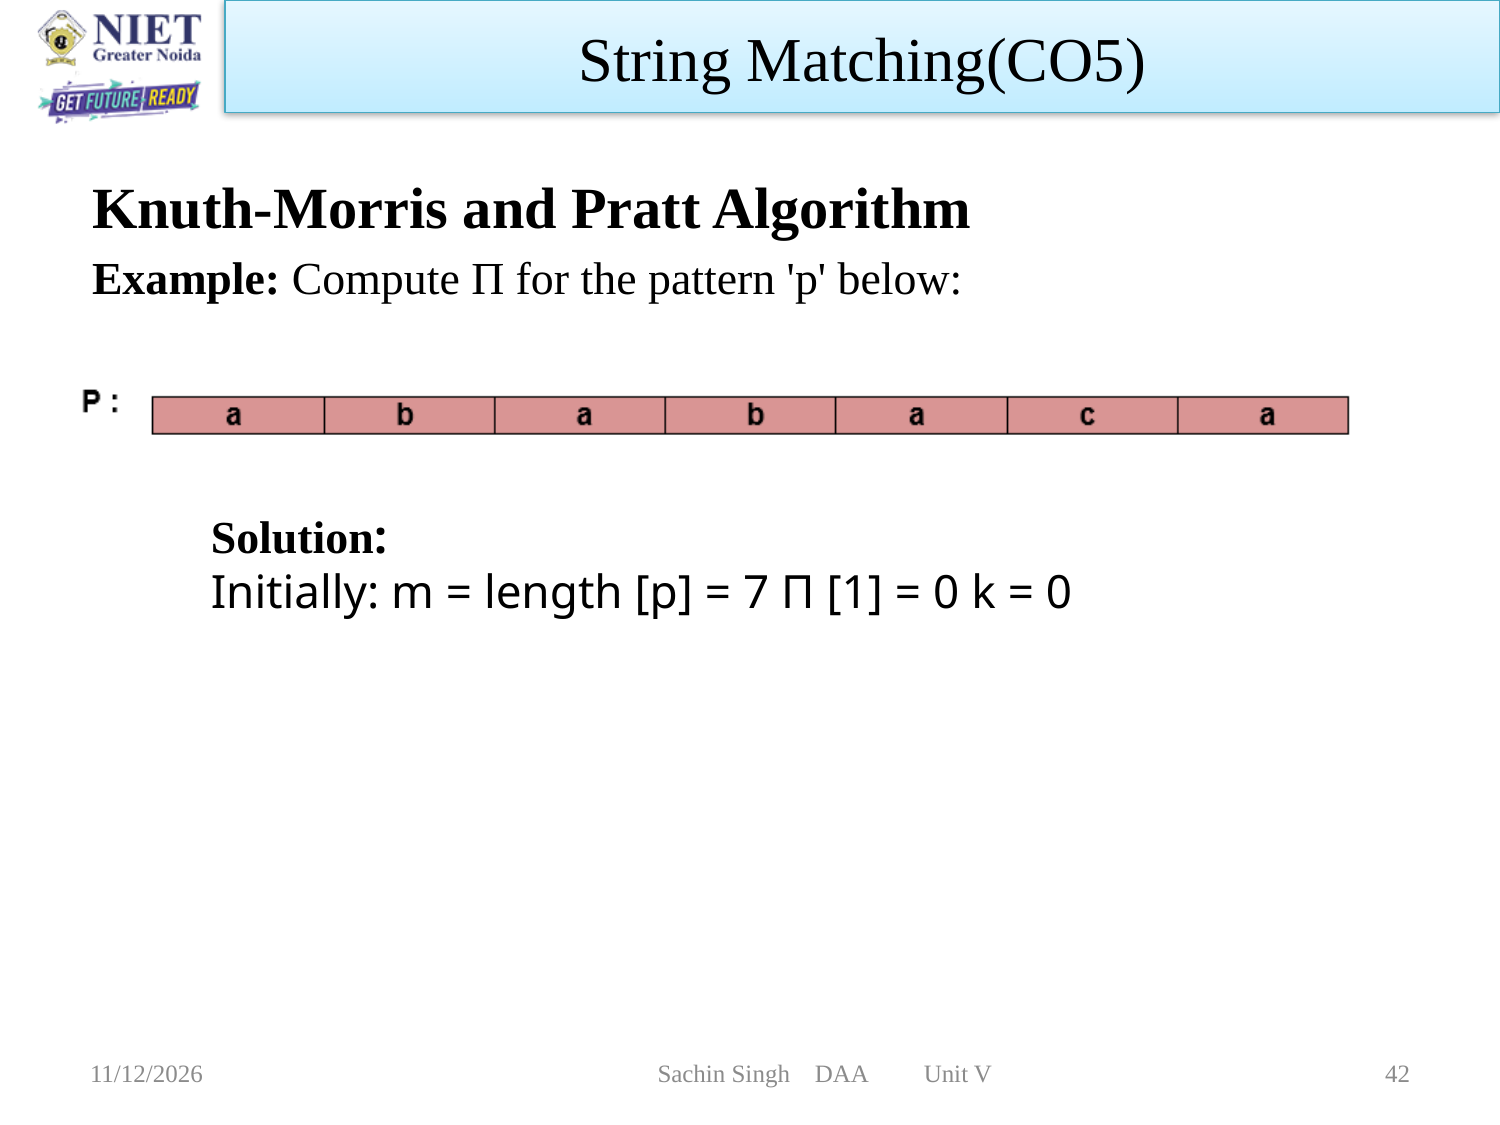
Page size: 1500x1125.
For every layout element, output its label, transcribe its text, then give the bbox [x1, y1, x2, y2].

slide_number 42 [1238, 1042, 1425, 1103]
footer Sachin Singh DAA Unit V [412, 1042, 1238, 1103]
text_box Solution: Initially: m = length [p] = 7 Π [1] = 0 k = 0 [199, 500, 1163, 625]
text_box String Matching(CO5) [238, 0, 1500, 113]
picture [0, 0, 238, 135]
picture [76, 382, 1354, 443]
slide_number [75, 1042, 412, 1103]
list Knuth-Morris and Pratt Algorithm Example: Compute Π for the pattern 'p' below: [77, 162, 1440, 988]
